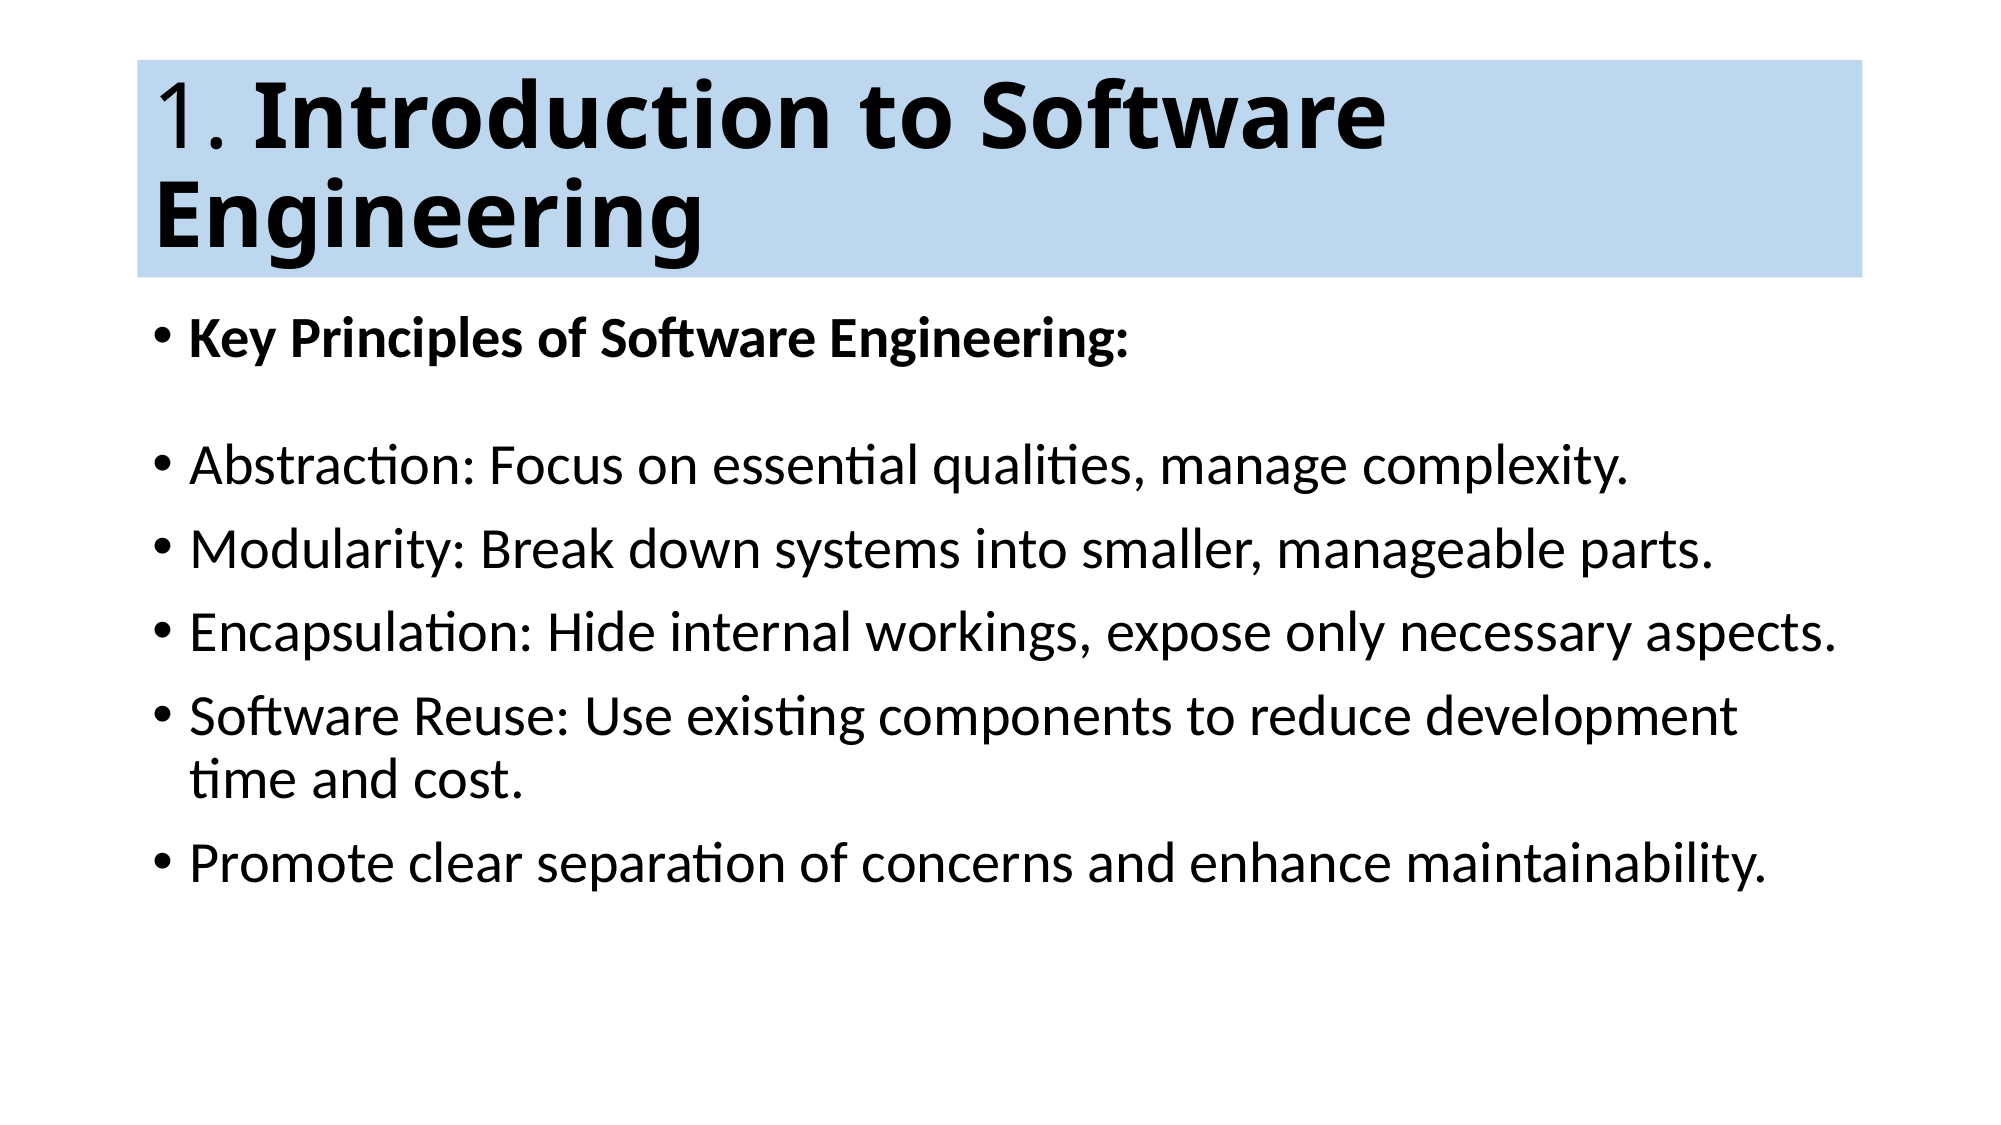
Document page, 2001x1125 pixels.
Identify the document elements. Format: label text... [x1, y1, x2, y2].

title 1. Introduction to Software Engineering [137, 59, 1863, 278]
list Key Principles of Software Engineering: Abstraction: Focus on essential qualities, manage complexity. Modularity: Break down systems into smaller, manageable parts. Encapsulation: Hide internal workings, expose only necessary aspects. Software Reuse: Use existing components to reduce development time and cost. Promote clear separation of concerns and enhance maintainability. [137, 299, 1863, 1014]
